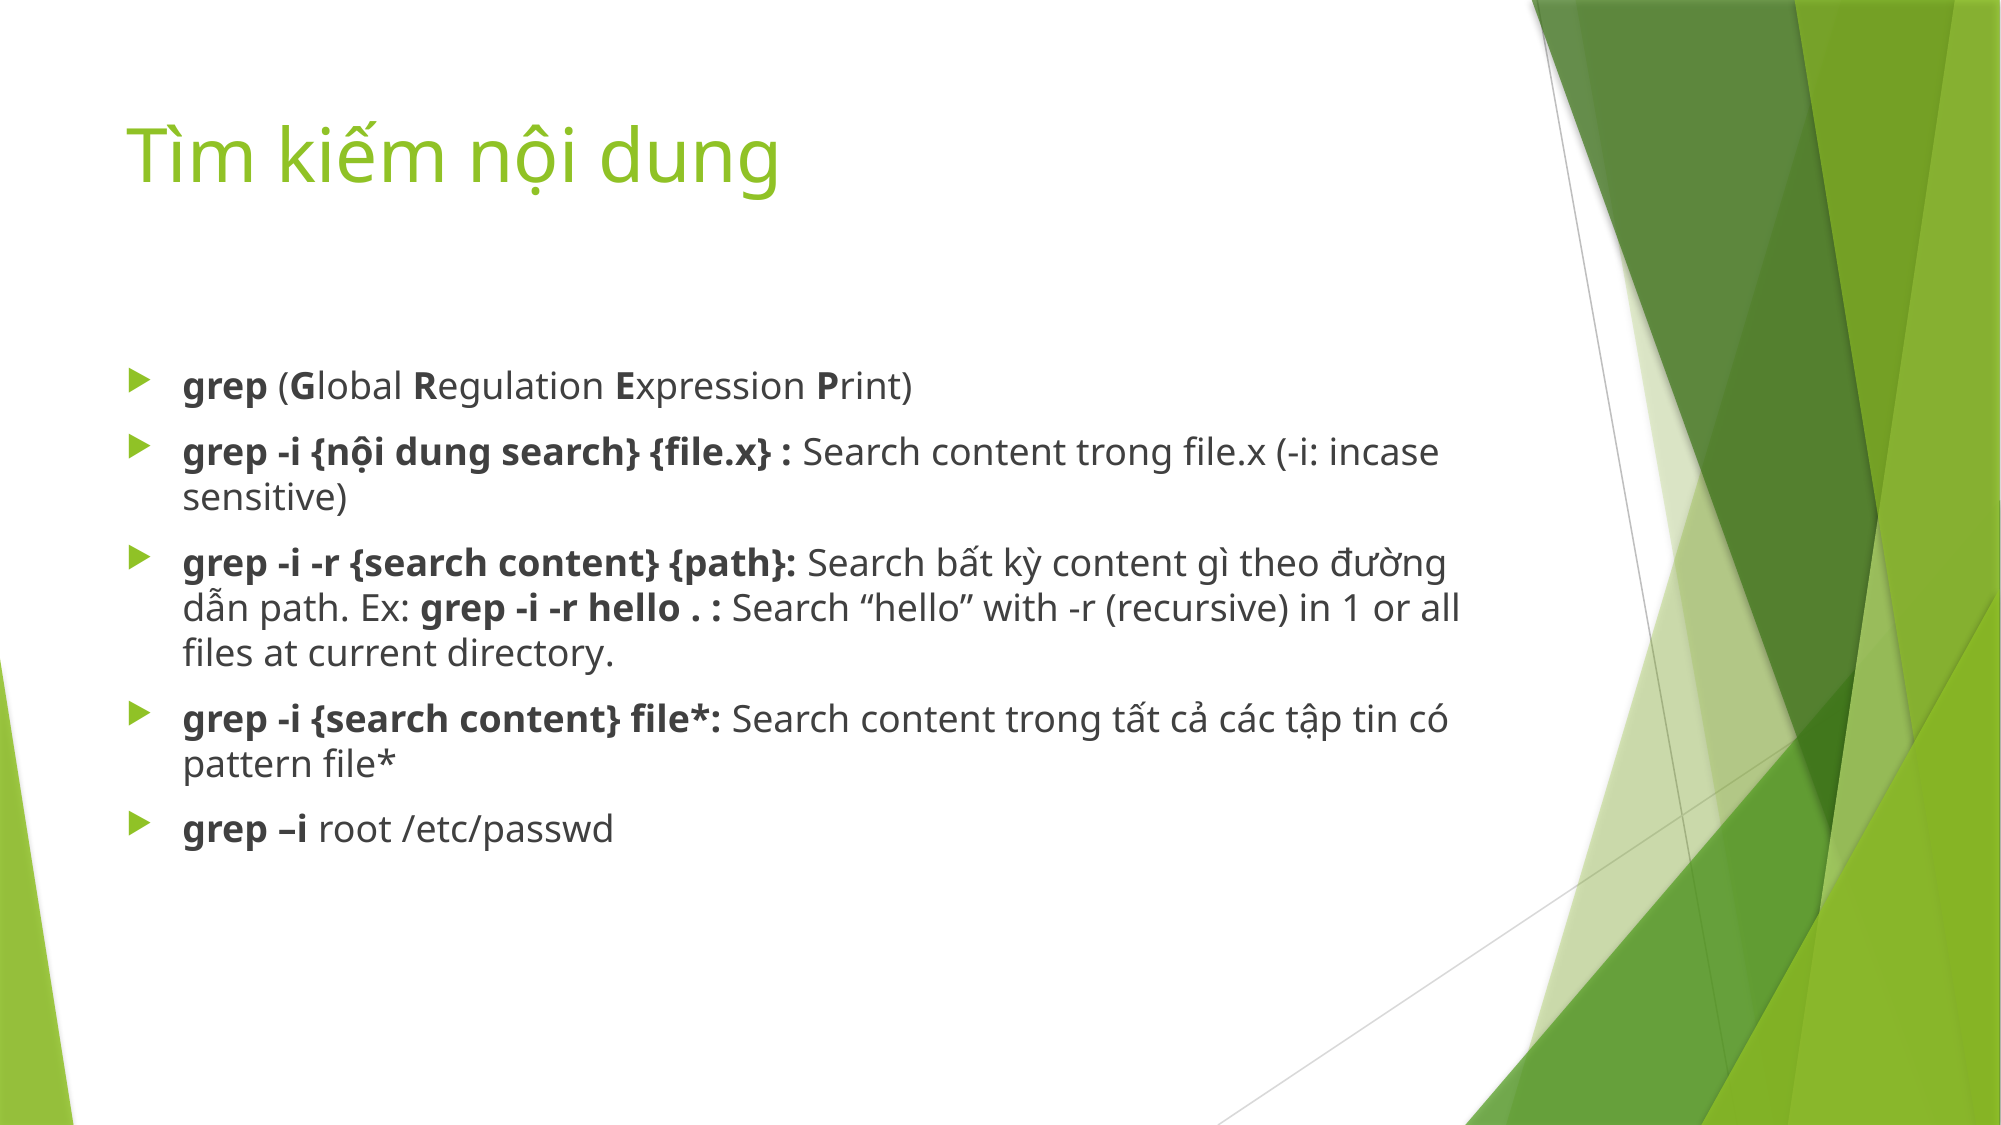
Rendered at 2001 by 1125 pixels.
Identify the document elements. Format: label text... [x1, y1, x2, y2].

title Tìm kiếm nội dung [111, 99, 1522, 317]
list grep (Global Regulation Expression Print) grep -i {nội dung search} {file.x} : Search content trong file.x (-i: incase sensitive) grep -i -r {search content} {path}: Search bất kỳ content gì theo đường dẫn path. Ex: grep -i -r hello . : Search “hello” with -r (recursive) in 1 or all files at current directory. grep -i {search content} file*: Search content trong tất cả các tập tin có pattern file* grep –i root /etc/passwd [111, 354, 1522, 992]
